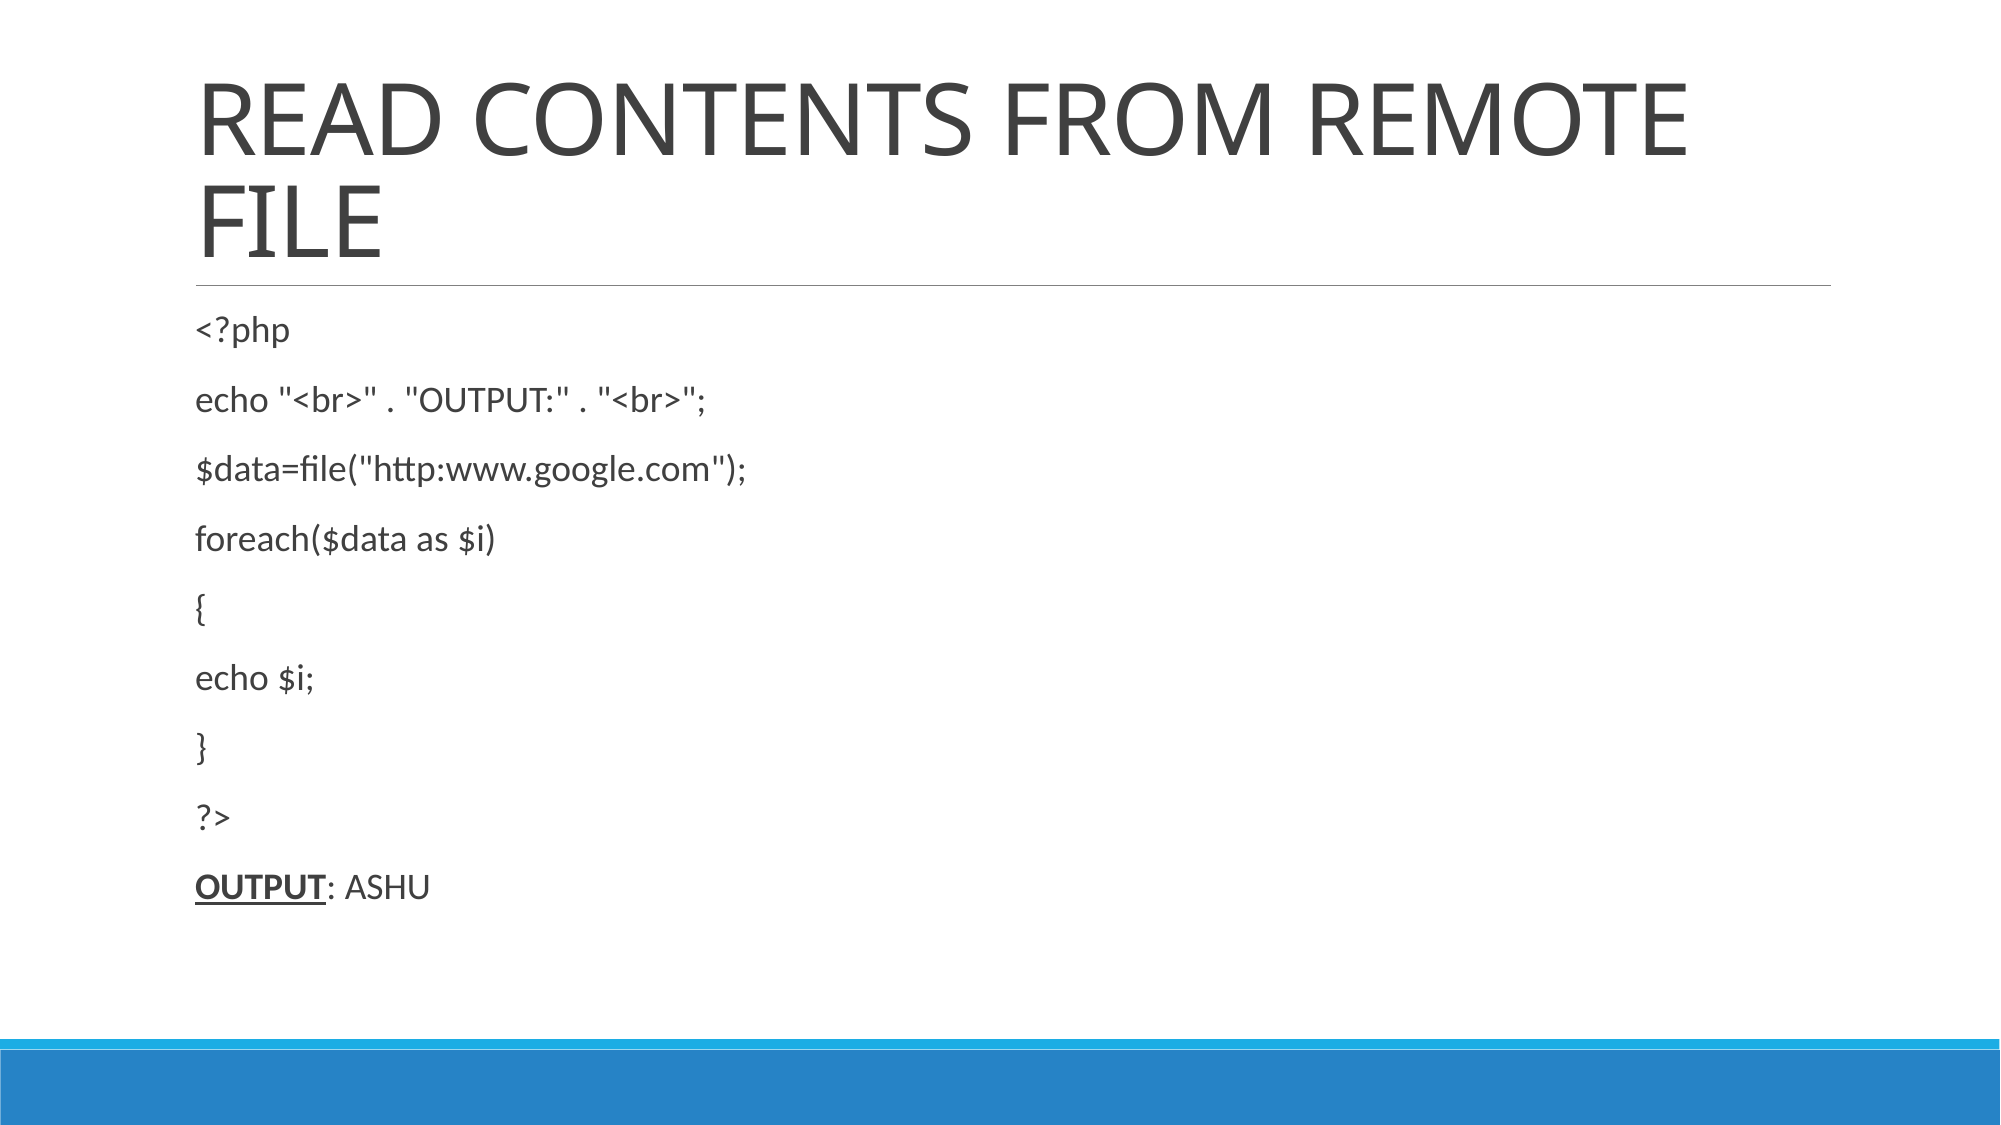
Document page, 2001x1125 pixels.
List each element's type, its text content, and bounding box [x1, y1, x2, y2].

list <?php echo "<br>" . "OUTPUT:" . "<br>"; $data=file("http:www.google.com"); foreach($data as $i) { echo $i; } ?> OUTPUT: ASHU [180, 302, 1010, 1125]
title READ CONTENTS FROM REMOTE FILE [180, 47, 1830, 285]
